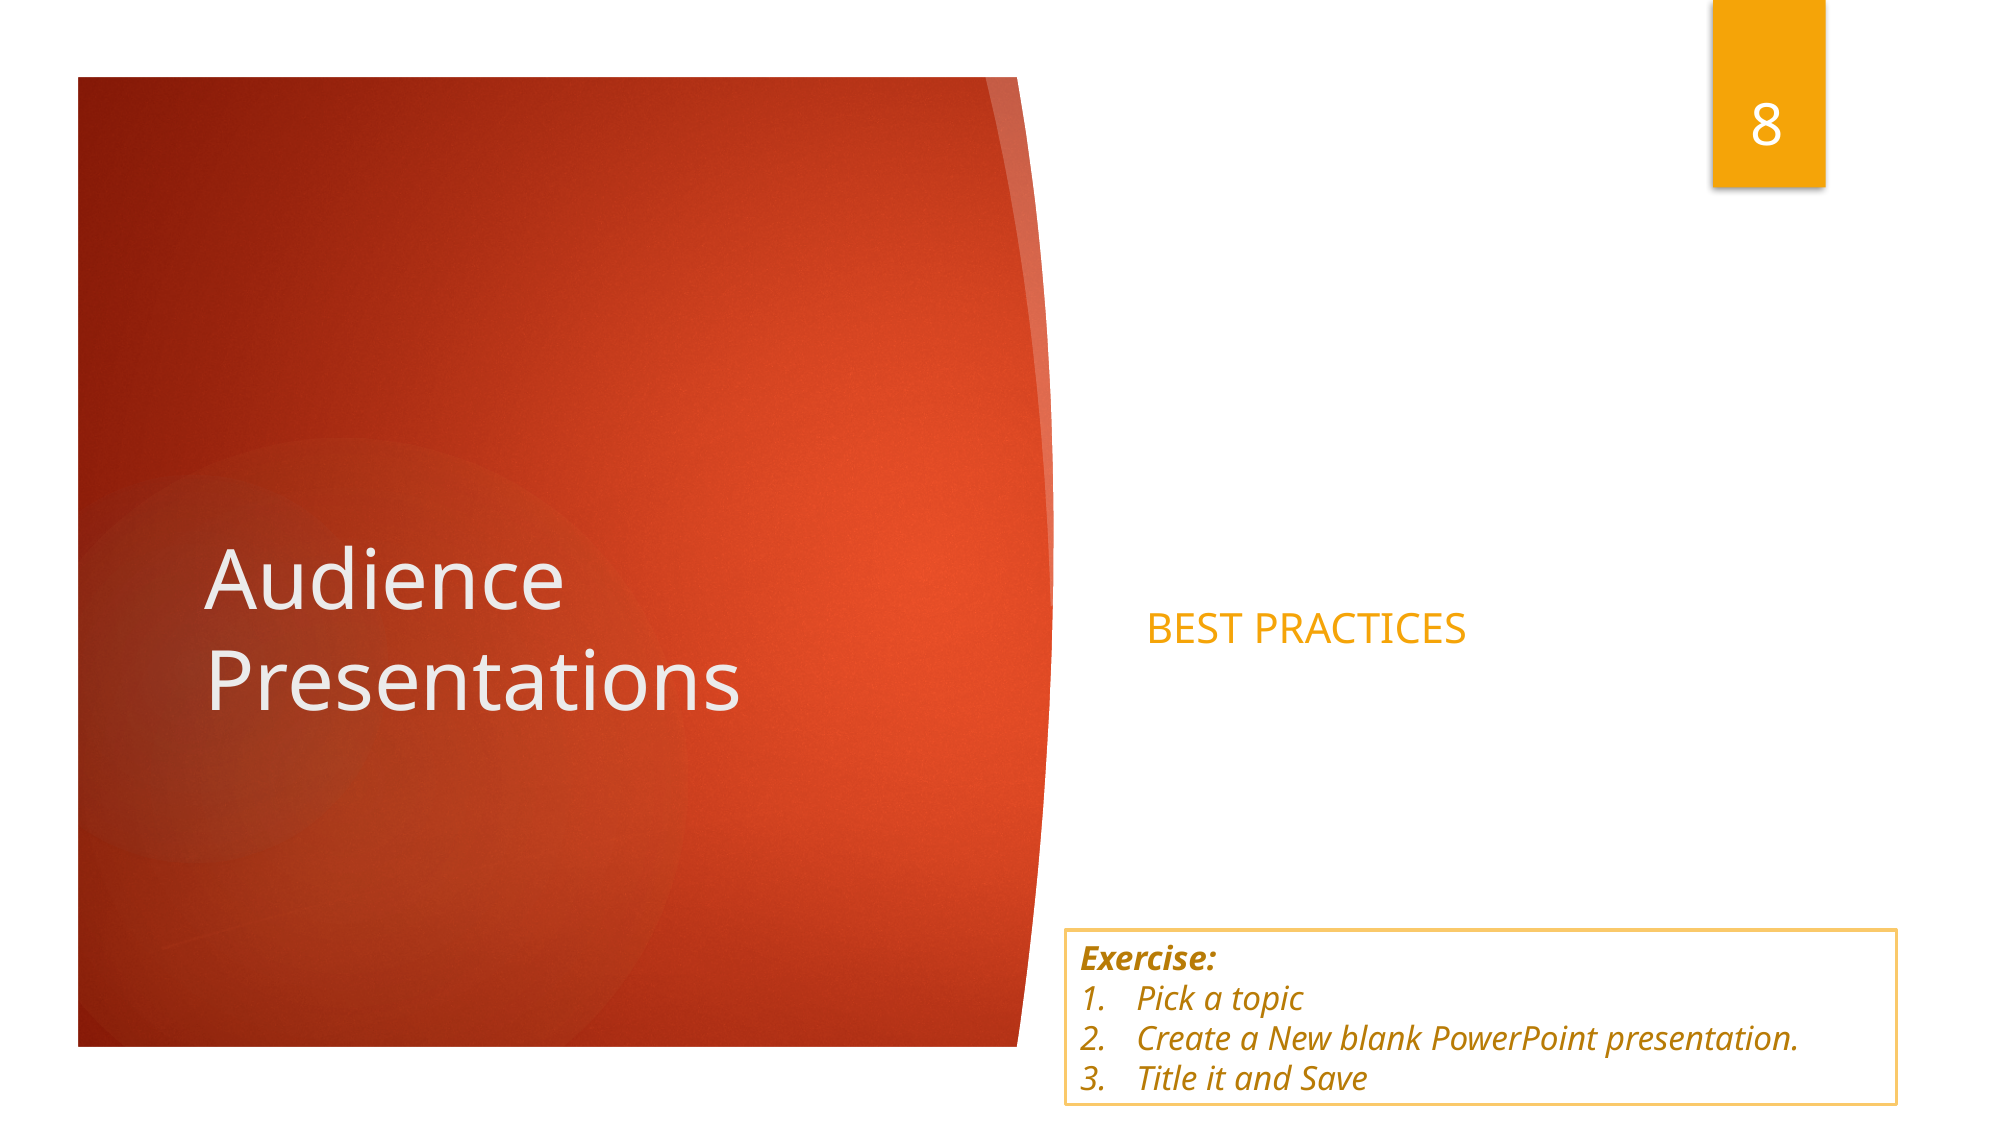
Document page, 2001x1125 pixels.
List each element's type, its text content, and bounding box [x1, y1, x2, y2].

slide_number 8 [1698, 48, 1836, 175]
text_box Exercise: Pick a topic Create a New blank PowerPoint presentation. Title it and Save [1065, 930, 1897, 1105]
list Best Practices [1131, 439, 1748, 814]
title Audience Presentations [189, 439, 904, 814]
